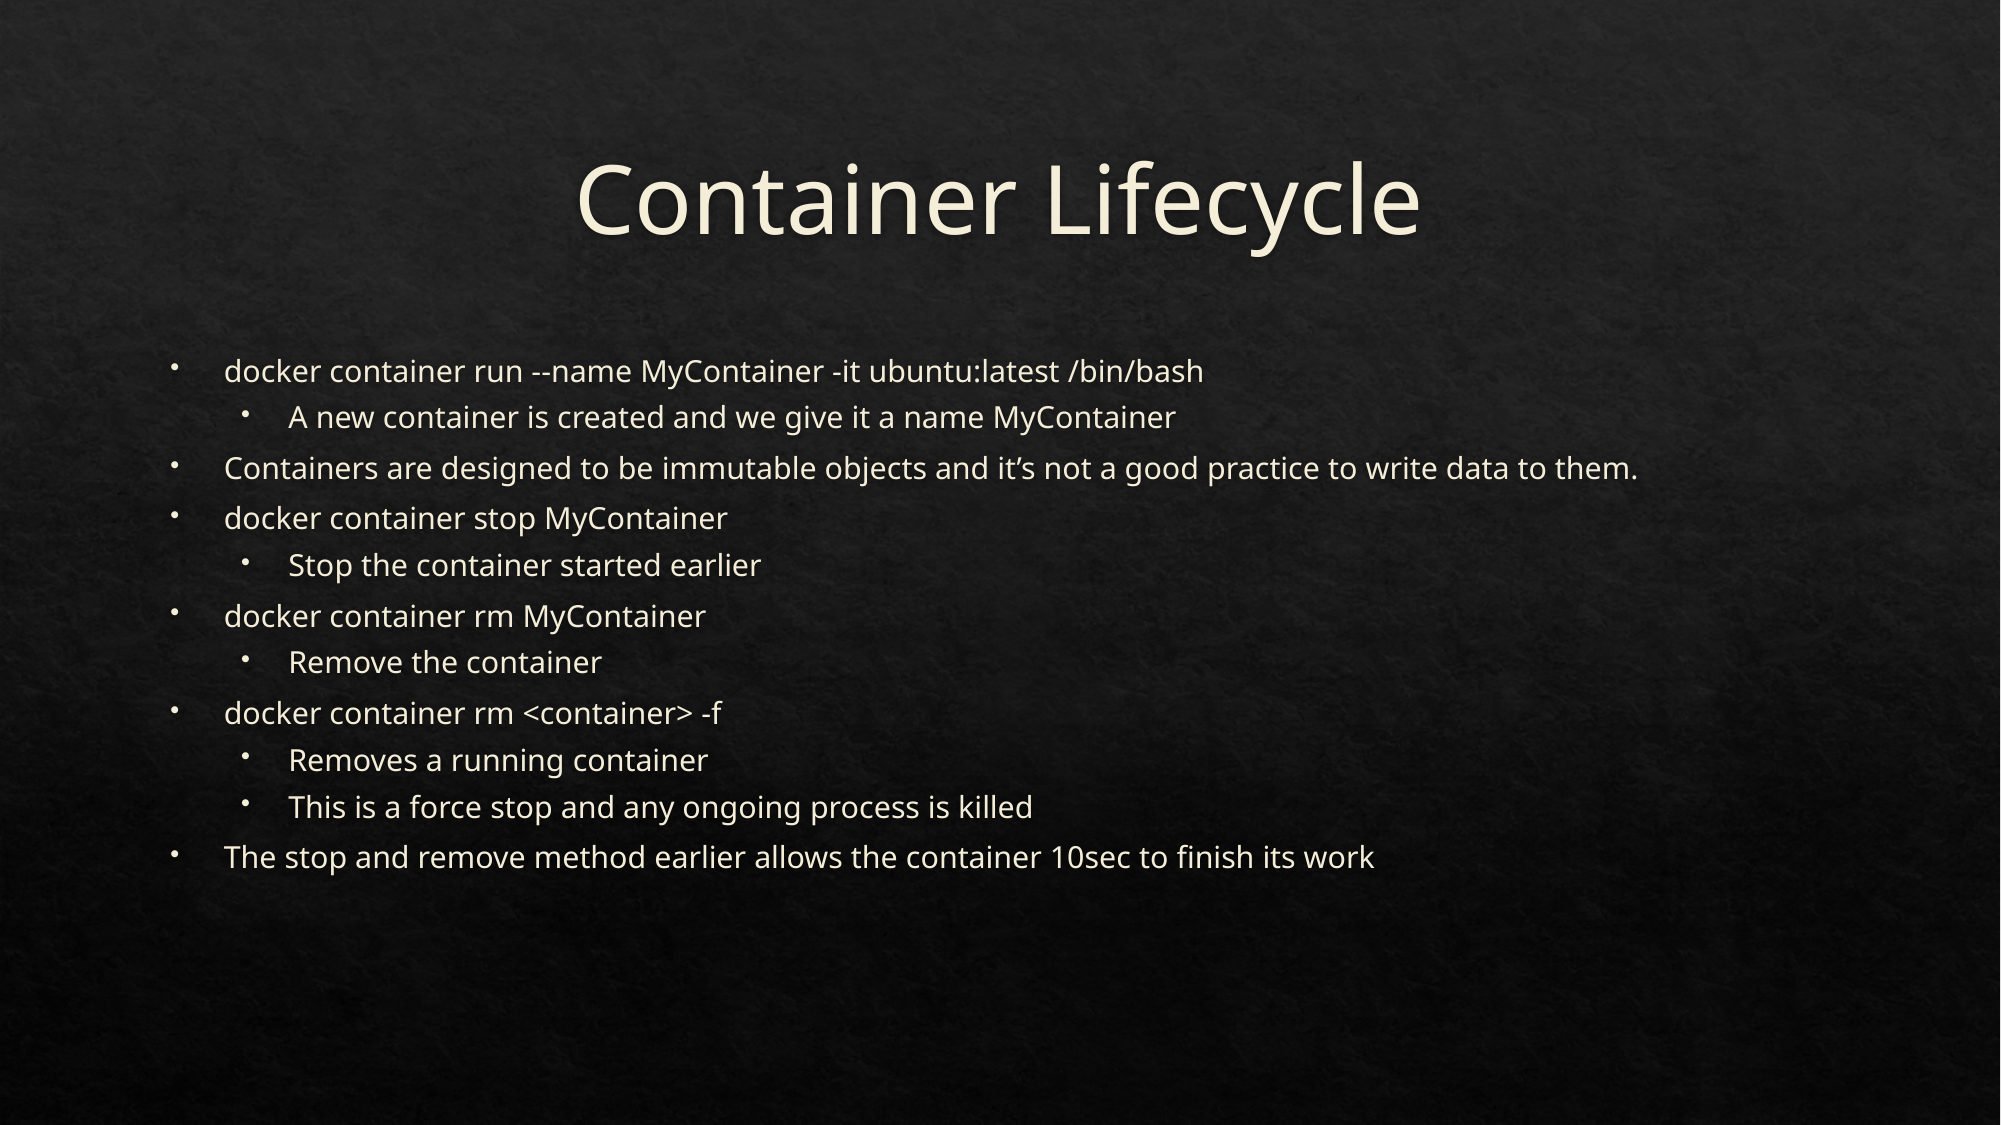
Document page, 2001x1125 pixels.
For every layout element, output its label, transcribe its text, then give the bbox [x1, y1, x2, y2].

list docker container run --name MyContainer -it ubuntu:latest /bin/bash A new container is created and we give it a name MyContainer Containers are designed to be immutable objects and it’s not a good practice to write data to them. docker container stop MyContainer Stop the container started earlier docker container rm MyContainer Remove the container docker container rm <container> -f Removes a running container This is a force stop and any ongoing process is killed The stop and remove method earlier allows the container 10sec to finish its work [149, 340, 1849, 950]
title Container Lifecycle [149, 99, 1849, 307]
